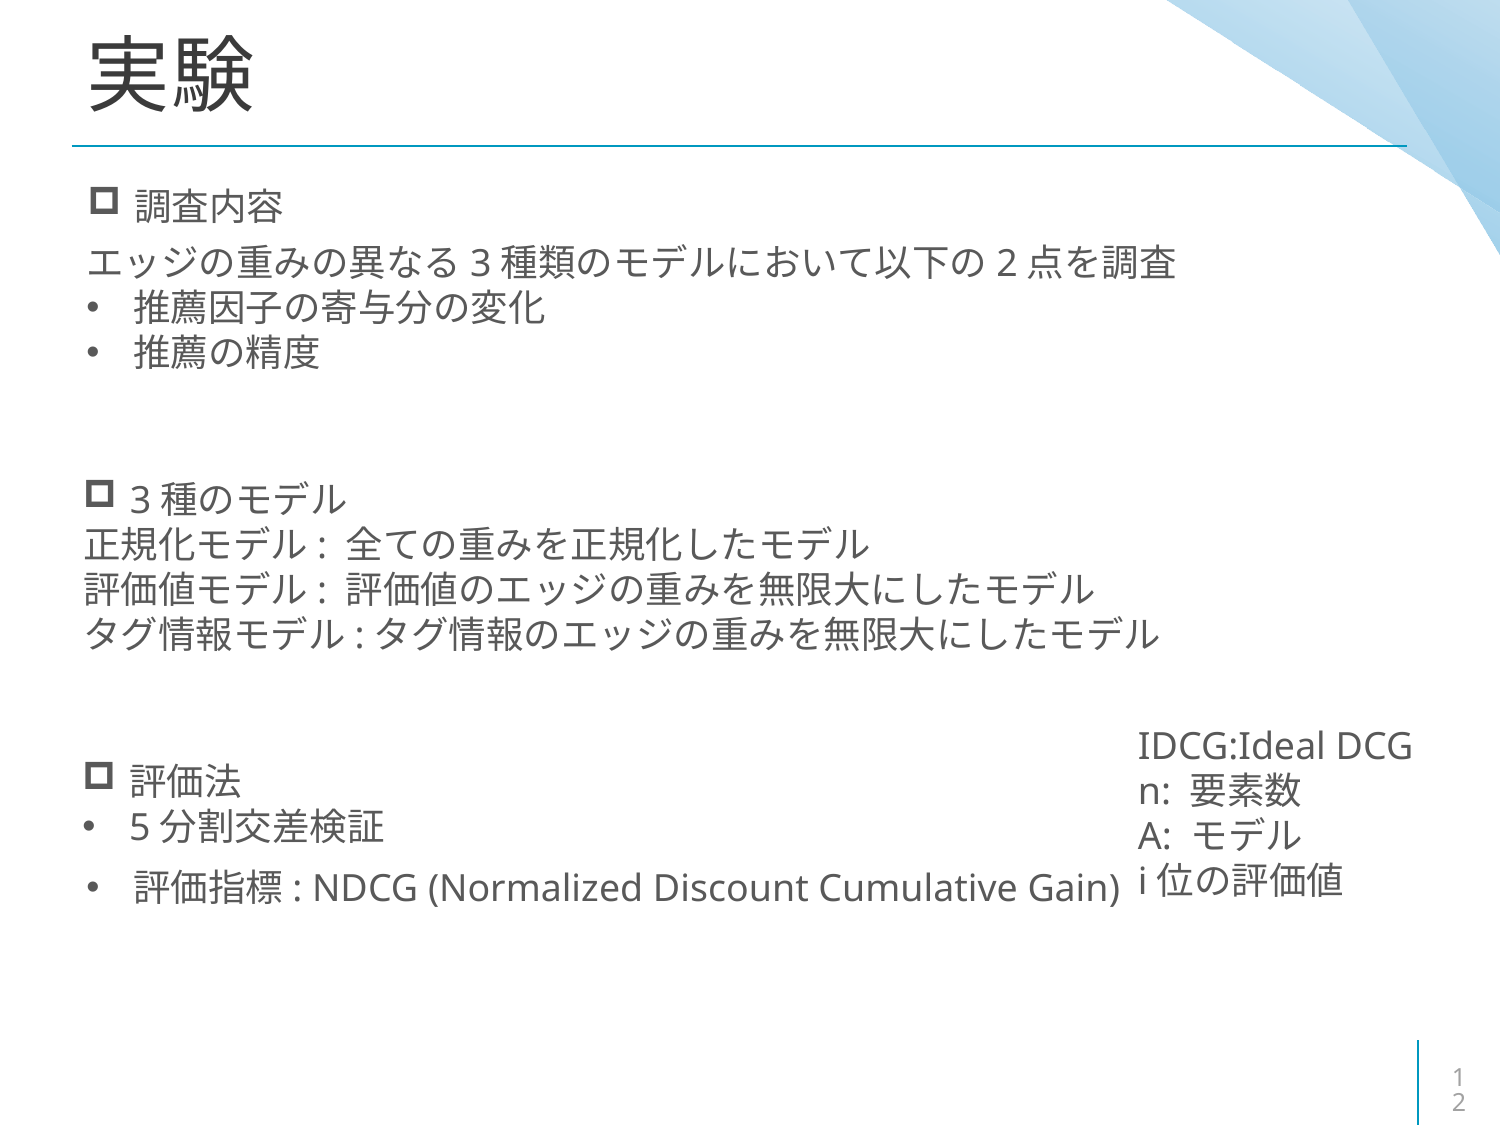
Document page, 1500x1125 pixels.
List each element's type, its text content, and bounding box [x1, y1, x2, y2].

title 実験 [71, 14, 1366, 231]
text_box 調査内容 [72, 175, 300, 236]
text_box 3種のモデル 正規化モデル: 全ての重みを正規化したモデル 評価値モデル: 評価値のエッジの重みを無限大にしたモデル タグ情報モデル:タグ情報のエッジの重みを無限大にしたモデル [68, 468, 1176, 664]
slide_number 12 [1425, 1048, 1500, 1109]
text_box 評価法 5分割交差検証 [67, 750, 400, 856]
text_box エッジの重みの異なる3種類のモデルにおいて以下の2点を調査 推薦因子の寄与分の変化 推薦の精度 [71, 231, 1425, 382]
